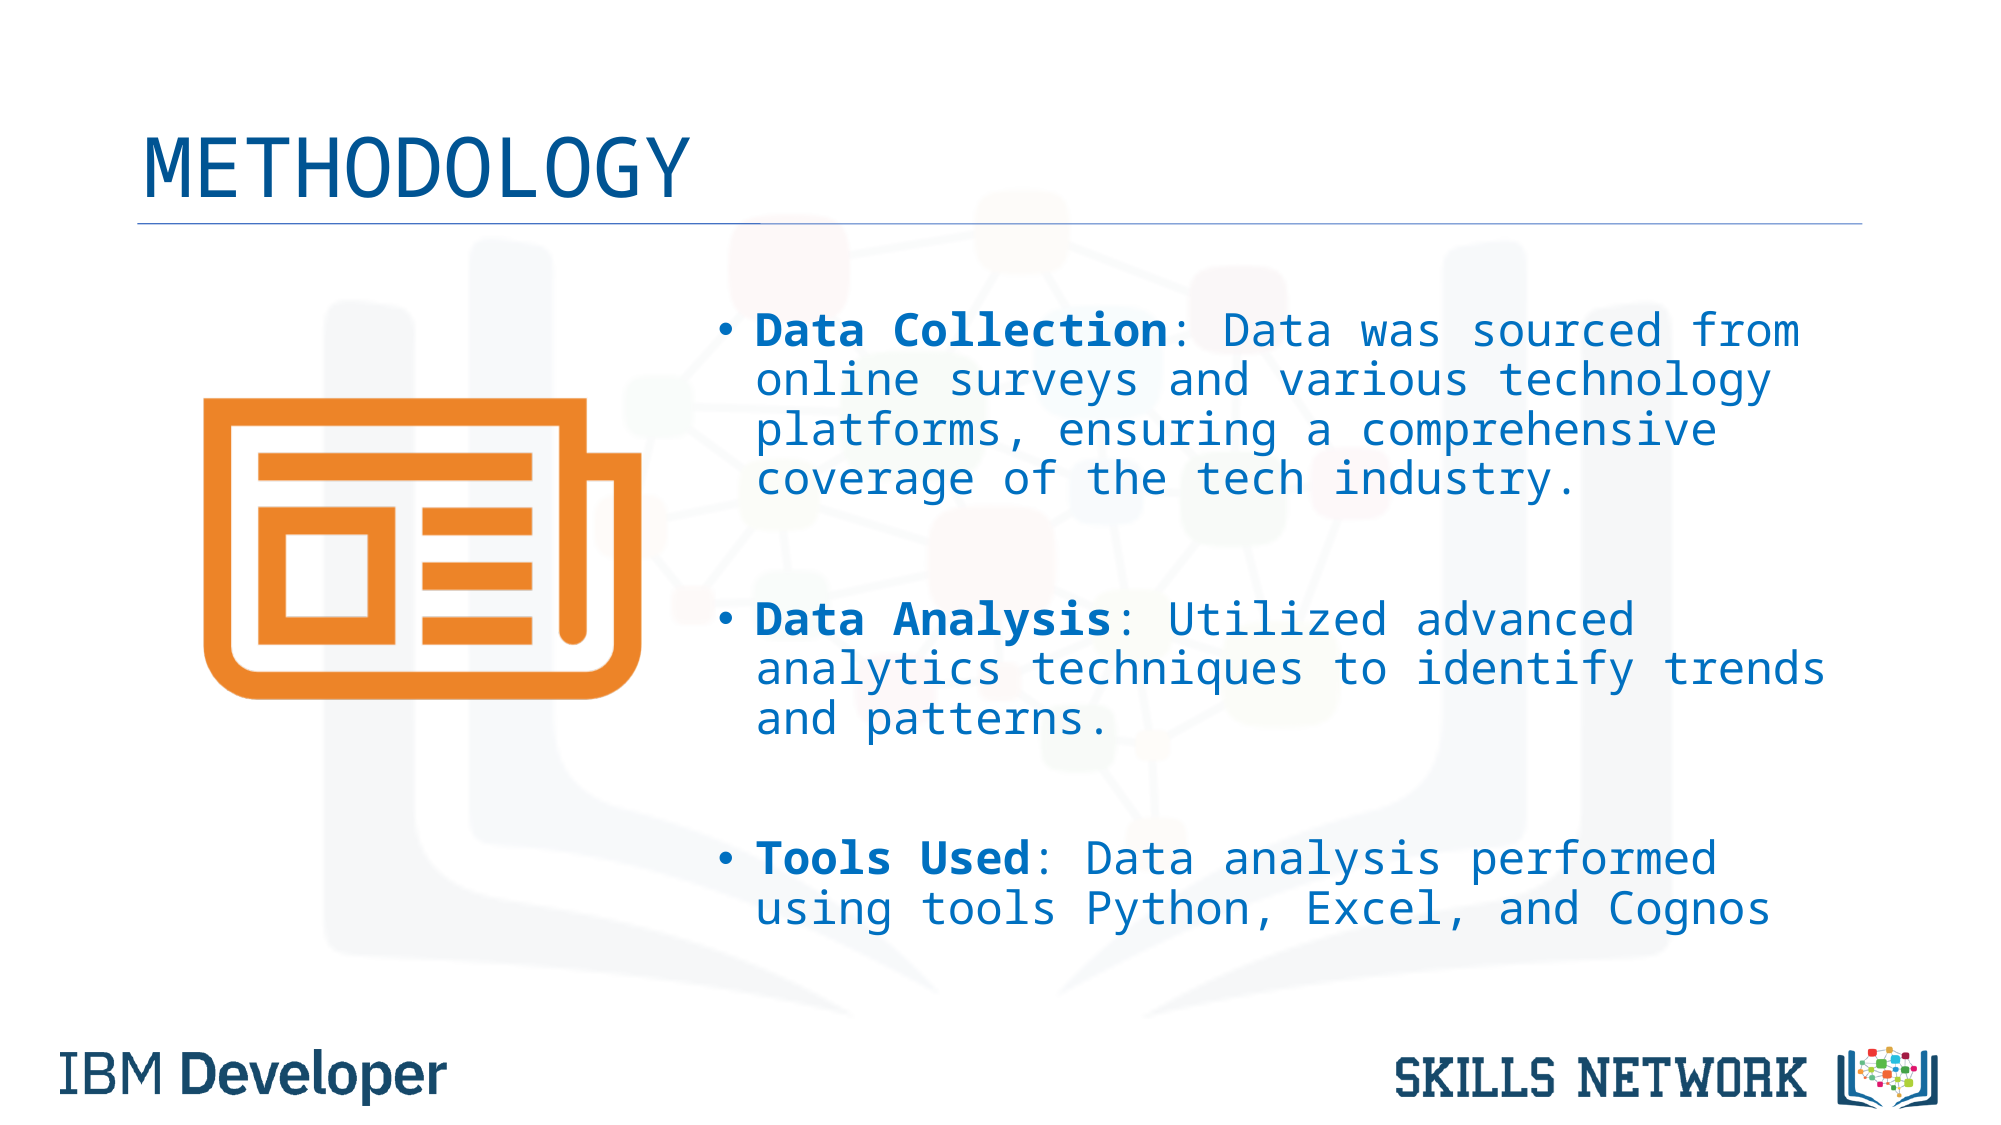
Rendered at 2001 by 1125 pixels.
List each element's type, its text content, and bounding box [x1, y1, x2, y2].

picture [160, 300, 685, 825]
picture [55, 1045, 459, 1108]
title METHODOLOGY [128, 61, 1315, 280]
list Data Collection: Data was sourced from online surveys and various technology platforms, ensuring a comprehensive coverage of the tech industry. Data Analysis: Utilized advanced analytics techniques to identify trends and patterns. Tools Used: Data analysis performed using tools Python, Excel, and Cognos [702, 299, 1863, 1014]
picture [1390, 1045, 1945, 1111]
